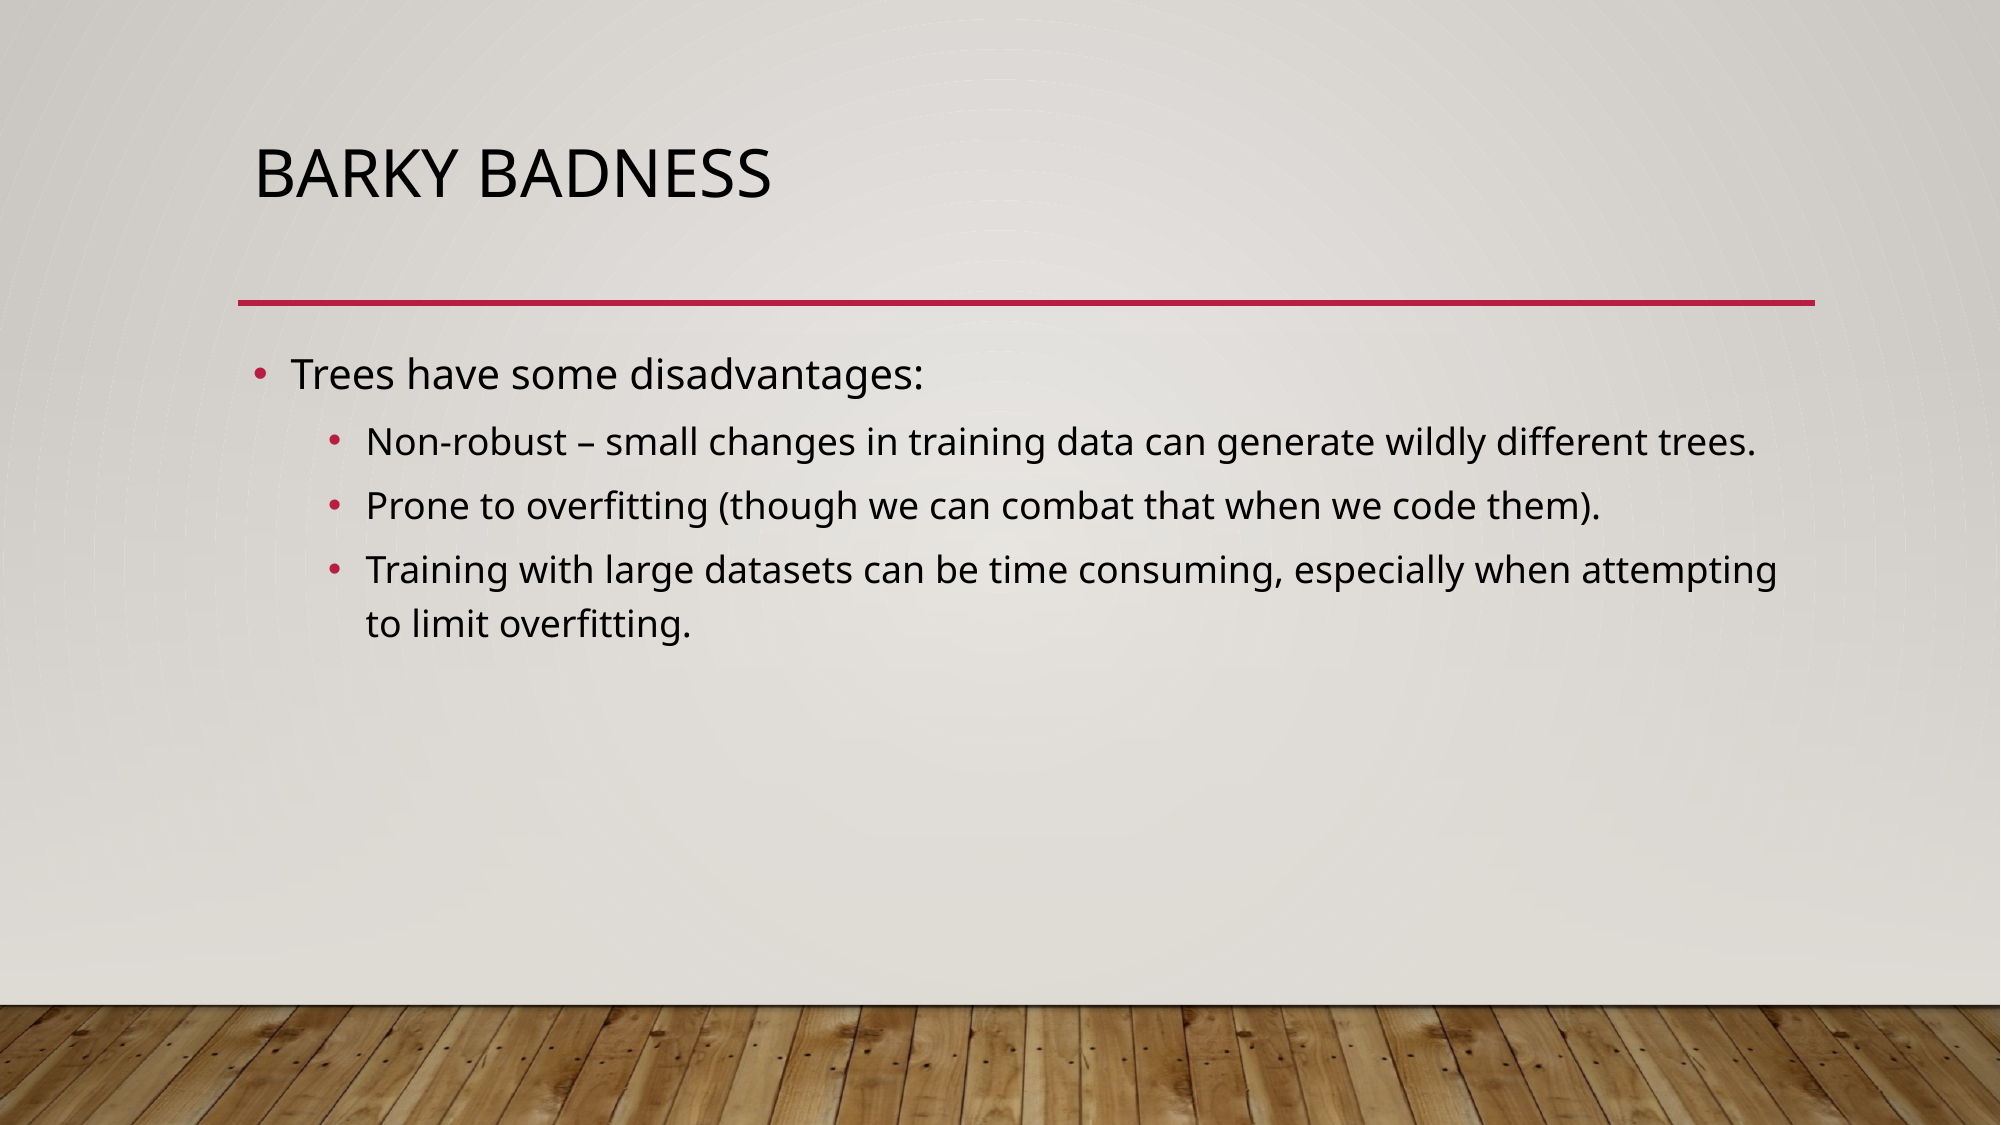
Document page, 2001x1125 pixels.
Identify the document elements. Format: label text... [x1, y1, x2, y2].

list Trees have some disadvantages: Non-robust – small changes in training data can generate wildly different trees. Prone to overfitting (though we can combat that when we code them). Training with large datasets can be time consuming, especially when attempting to limit overfitting. [238, 330, 1814, 897]
title Barky Badness [238, 131, 1814, 305]
picture [0, 1005, 2000, 1125]
